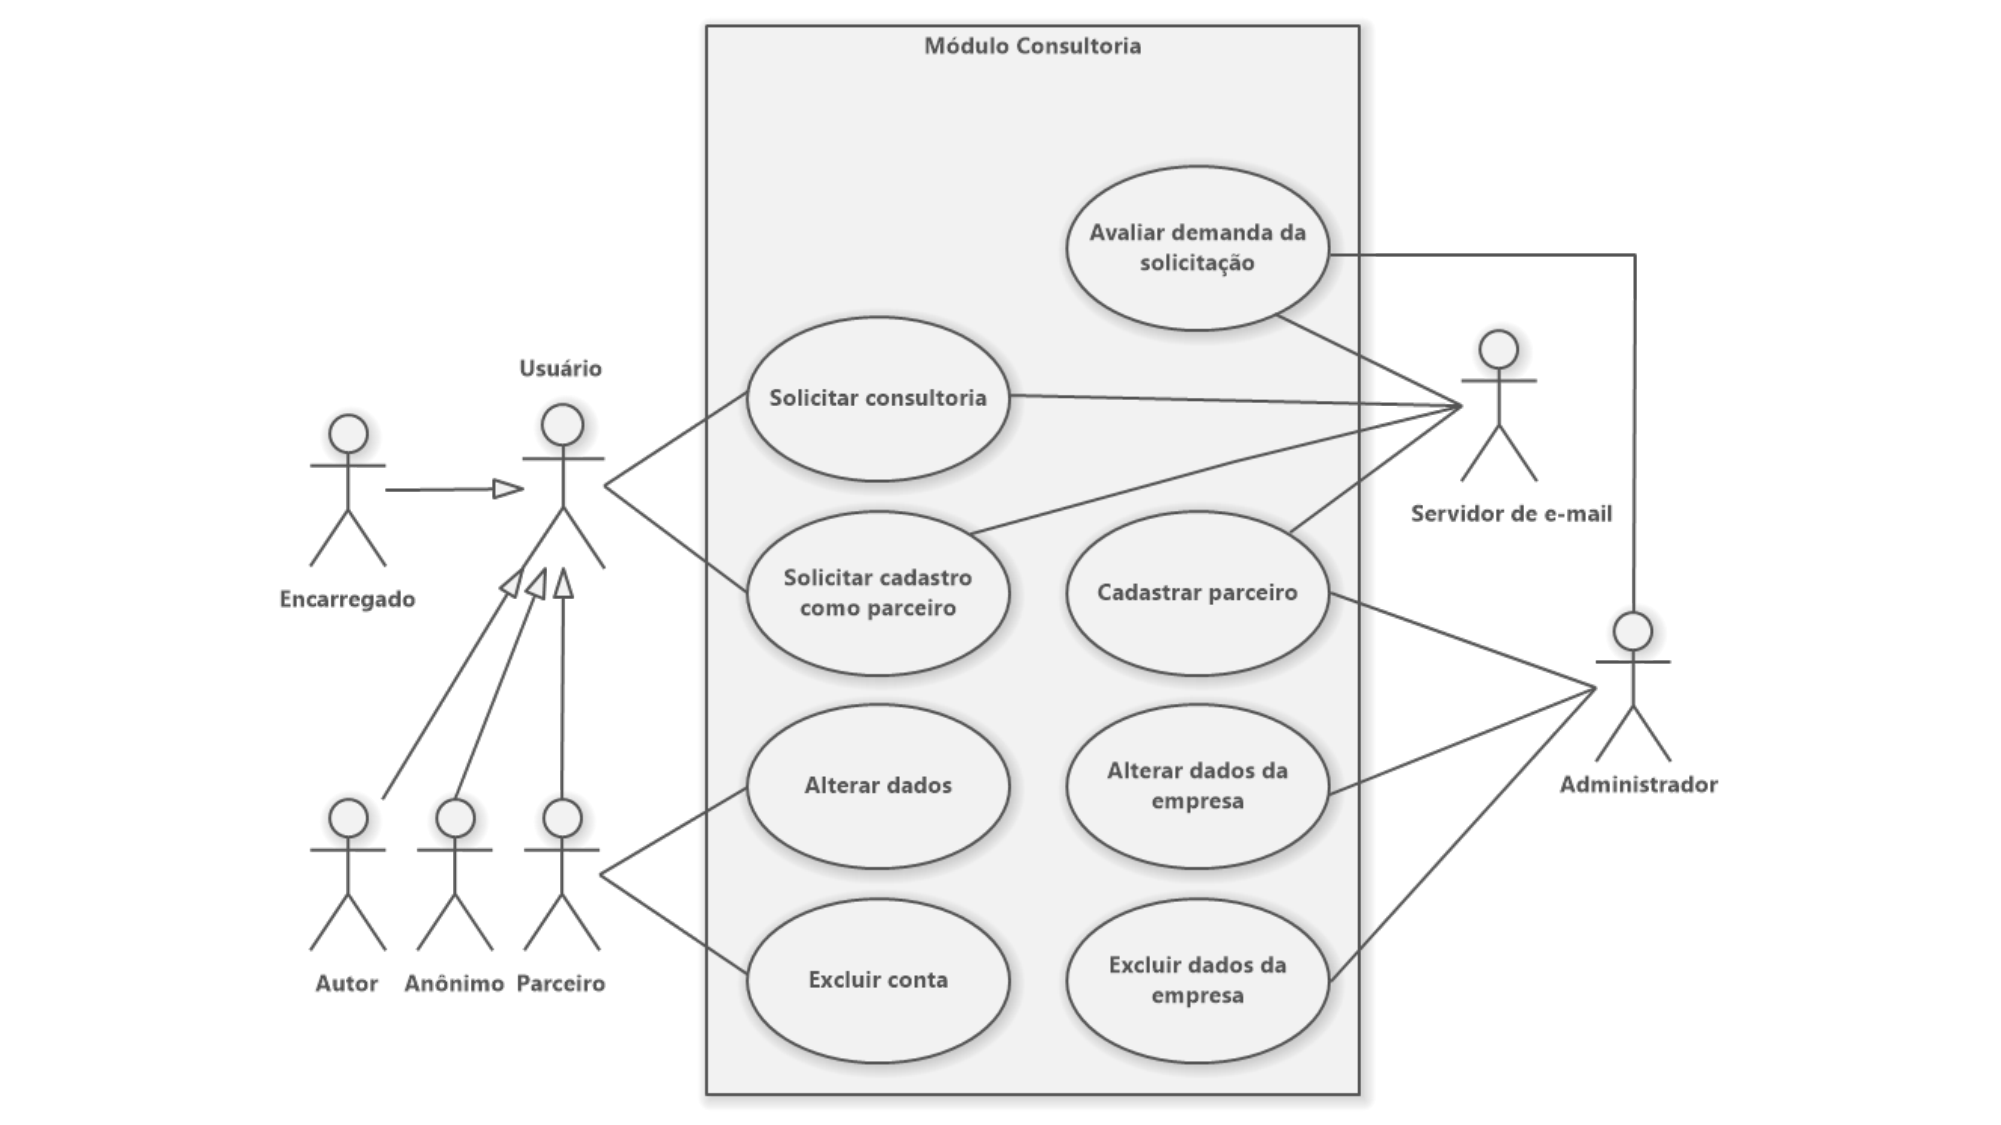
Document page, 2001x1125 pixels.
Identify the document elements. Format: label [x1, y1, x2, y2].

picture [250, 0, 1750, 1125]
